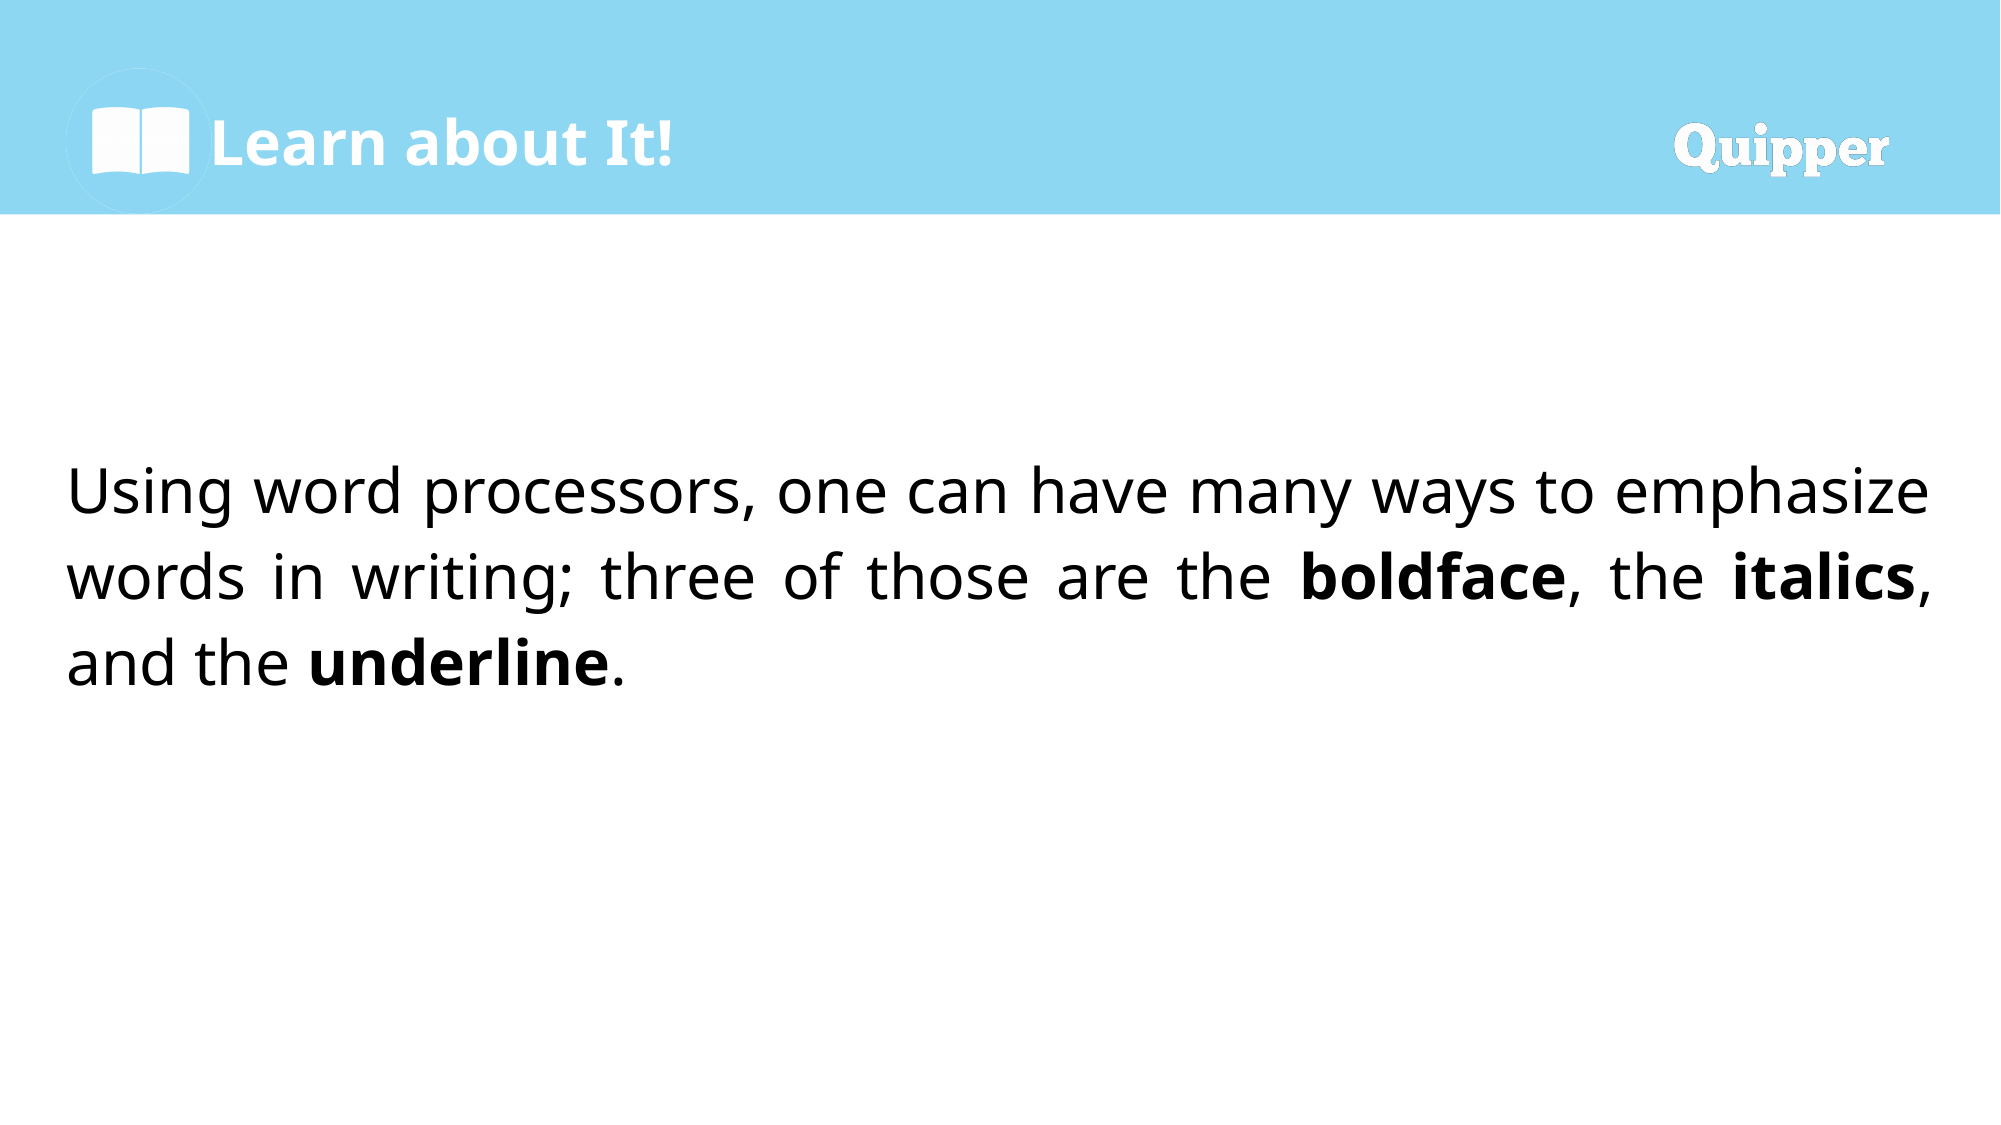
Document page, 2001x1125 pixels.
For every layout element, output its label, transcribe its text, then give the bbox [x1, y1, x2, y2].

picture [1673, 121, 1890, 178]
text_box Using word processors, one can have many ways to emphasize words in writing; three of those are the boldface, the italics, and the underline. [51, 424, 1949, 701]
picture [61, 61, 214, 221]
